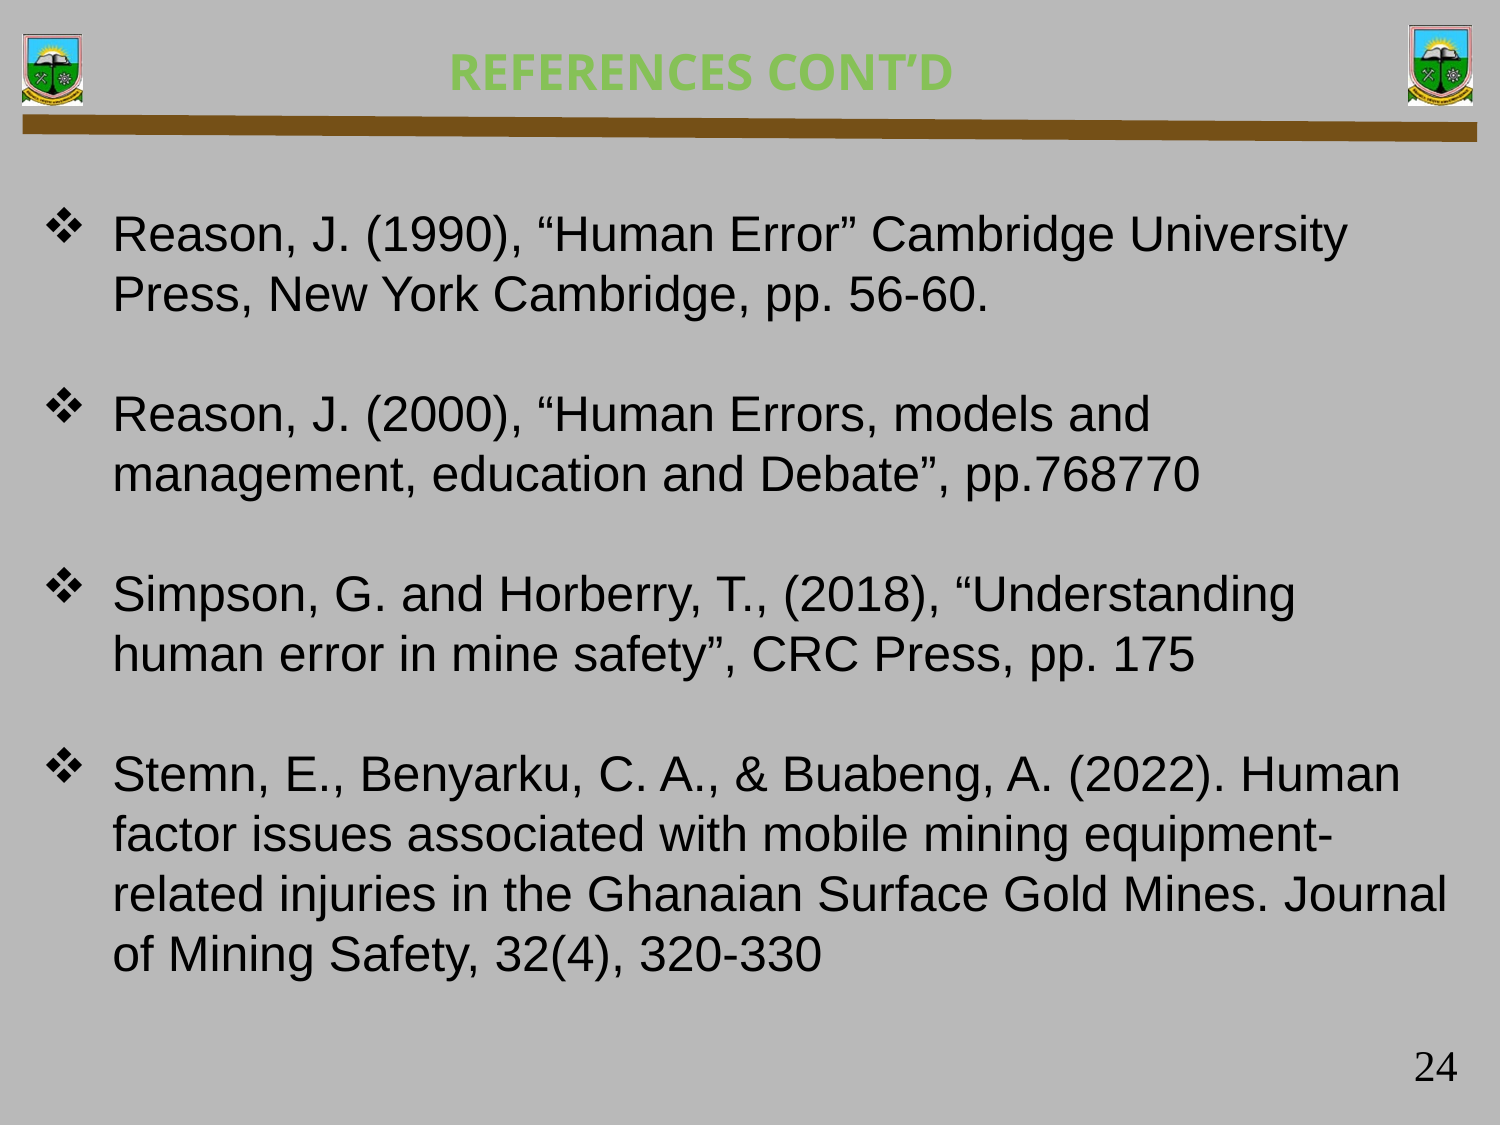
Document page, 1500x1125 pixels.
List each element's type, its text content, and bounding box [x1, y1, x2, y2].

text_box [22, 123, 1478, 133]
text_box REFERENCES CONT’D [124, 34, 1279, 107]
picture [1408, 25, 1473, 106]
picture [22, 34, 83, 106]
text_box Reason, J. (1990), “Human Error” Cambridge University Press, New York Cambridge, pp. 56-60. Reason, J. (2000), “Human Errors, models and management, education and Debate”, pp.768770 Simpson, G. and Horberry, T., (2018), “Understanding human error in mine safety”, CRC Press, pp. 175 Stemn, E., Benyarku, C. A., & Buabeng, A. (2022). Human factor issues associated with mobile mining equipment-related injuries in the Ghanaian Surface Gold Mines. Journal of Mining Safety, 32(4), 320-330 [27, 194, 1479, 1125]
